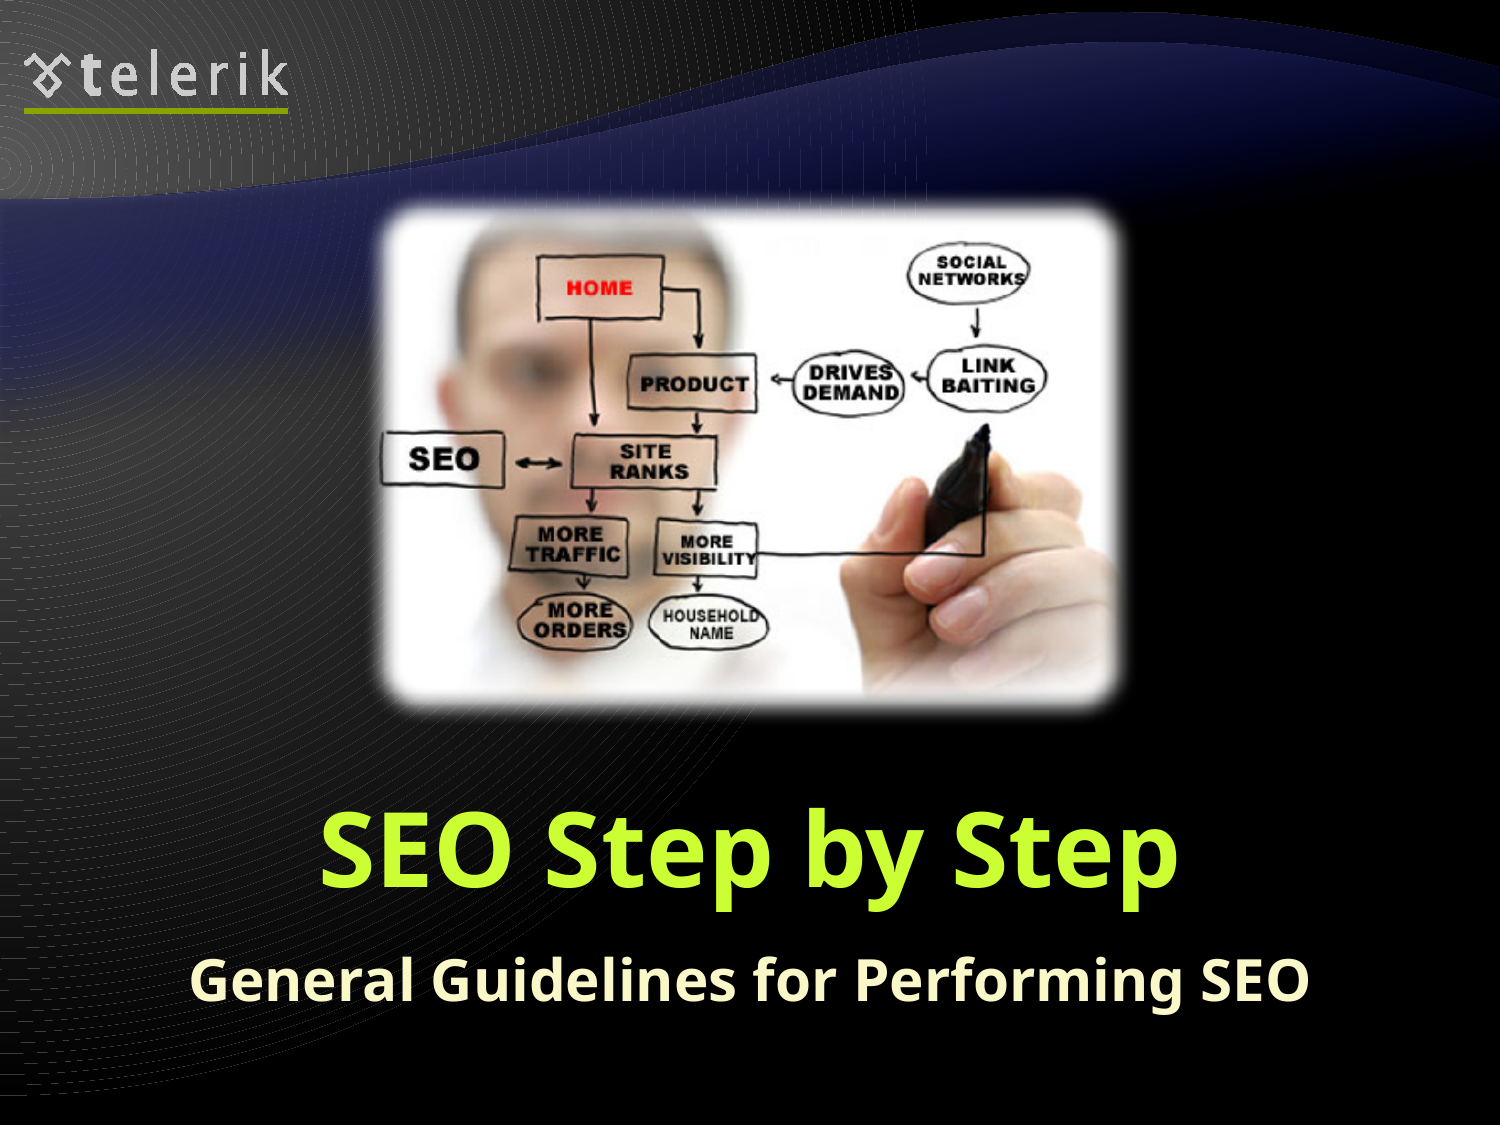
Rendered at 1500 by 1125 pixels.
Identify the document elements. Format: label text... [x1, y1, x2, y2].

picture [362, 187, 1138, 726]
subtitle General Guidelines for Performing SEO [99, 931, 1400, 1025]
title SEO Step by Step [99, 800, 1400, 913]
picture [24, 49, 288, 114]
